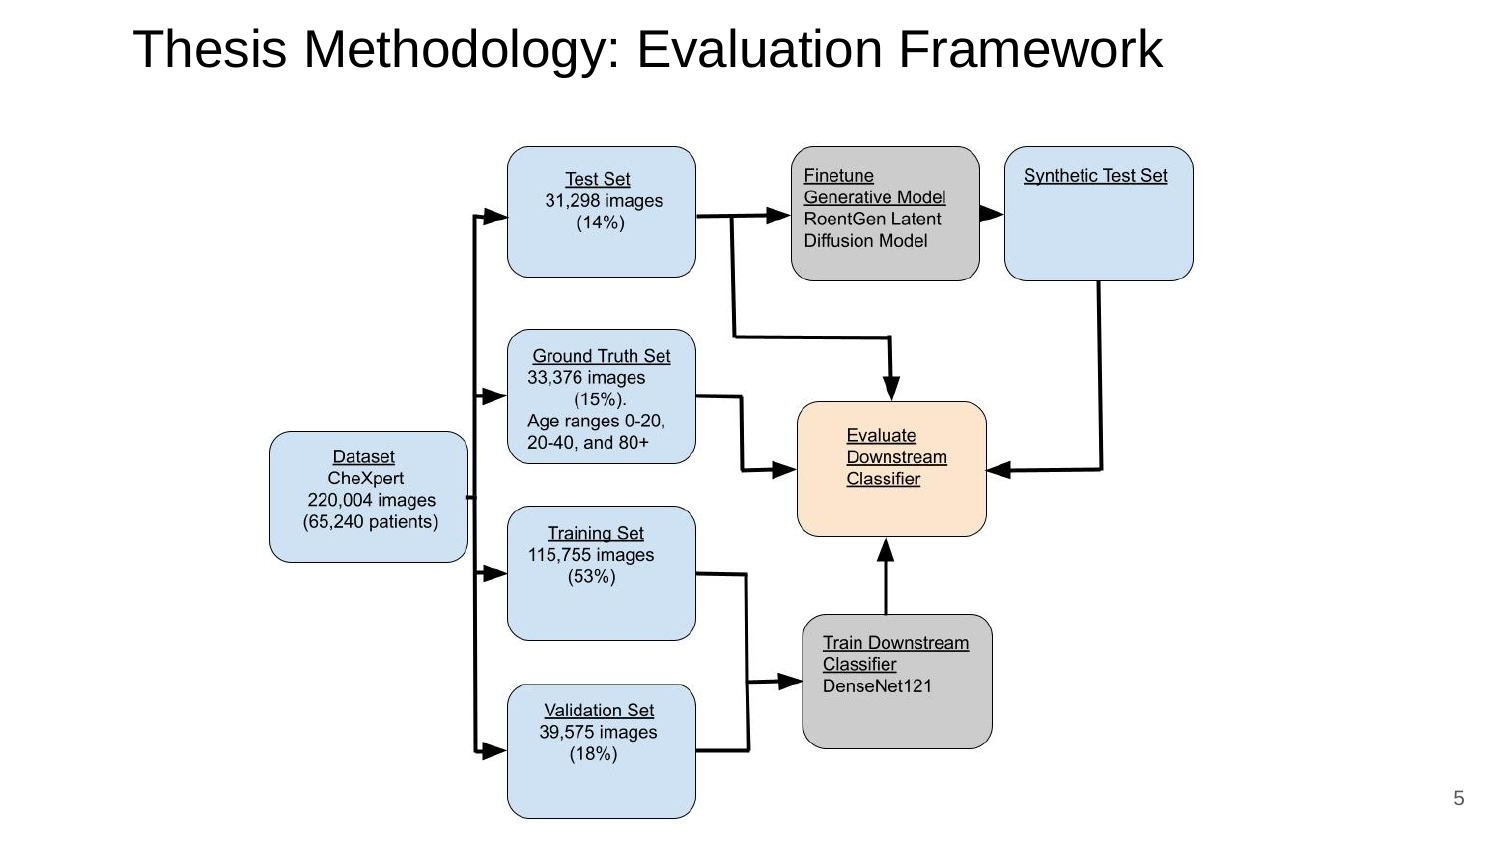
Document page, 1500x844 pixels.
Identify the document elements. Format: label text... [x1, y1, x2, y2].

slide_number ‹#› [1389, 764, 1480, 830]
picture [269, 134, 1197, 830]
title Thesis Methodology: Evaluation Framework [117, 0, 1500, 94]
